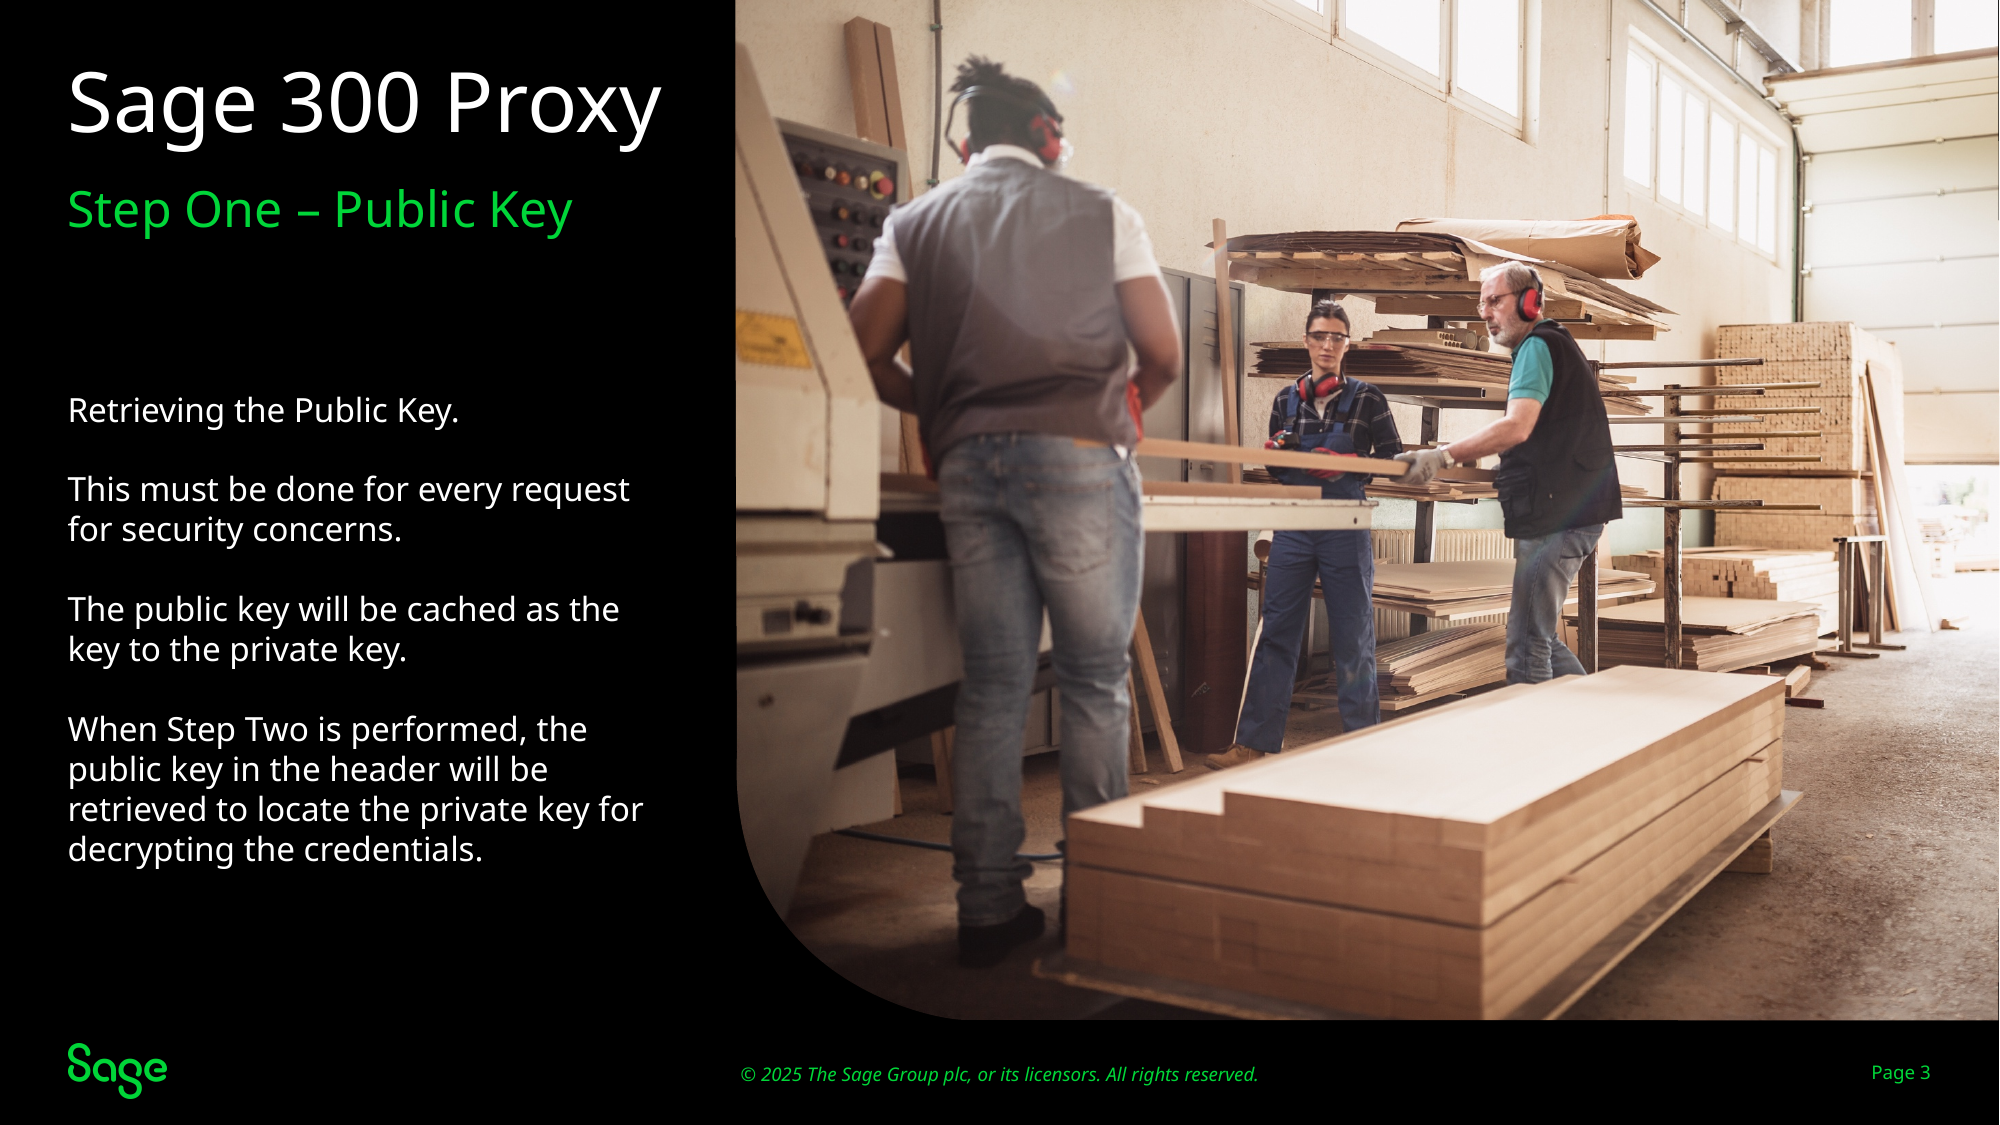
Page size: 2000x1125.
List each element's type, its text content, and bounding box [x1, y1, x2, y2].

text_box Retrieving the Public Key. This must be done for every request for security concerns. The public key will be cached as the key to the private key. When Step Two is performed, the public key in the header will be retrieved to locate the private key for decrypting the credentials. [67, 381, 680, 507]
slide_number Page 3 [1809, 1043, 1946, 1104]
picture [68, 1043, 167, 1099]
list Step One – Public Key [67, 169, 735, 295]
picture [735, 0, 2000, 1021]
title Sage 300 Proxy [67, 49, 735, 147]
